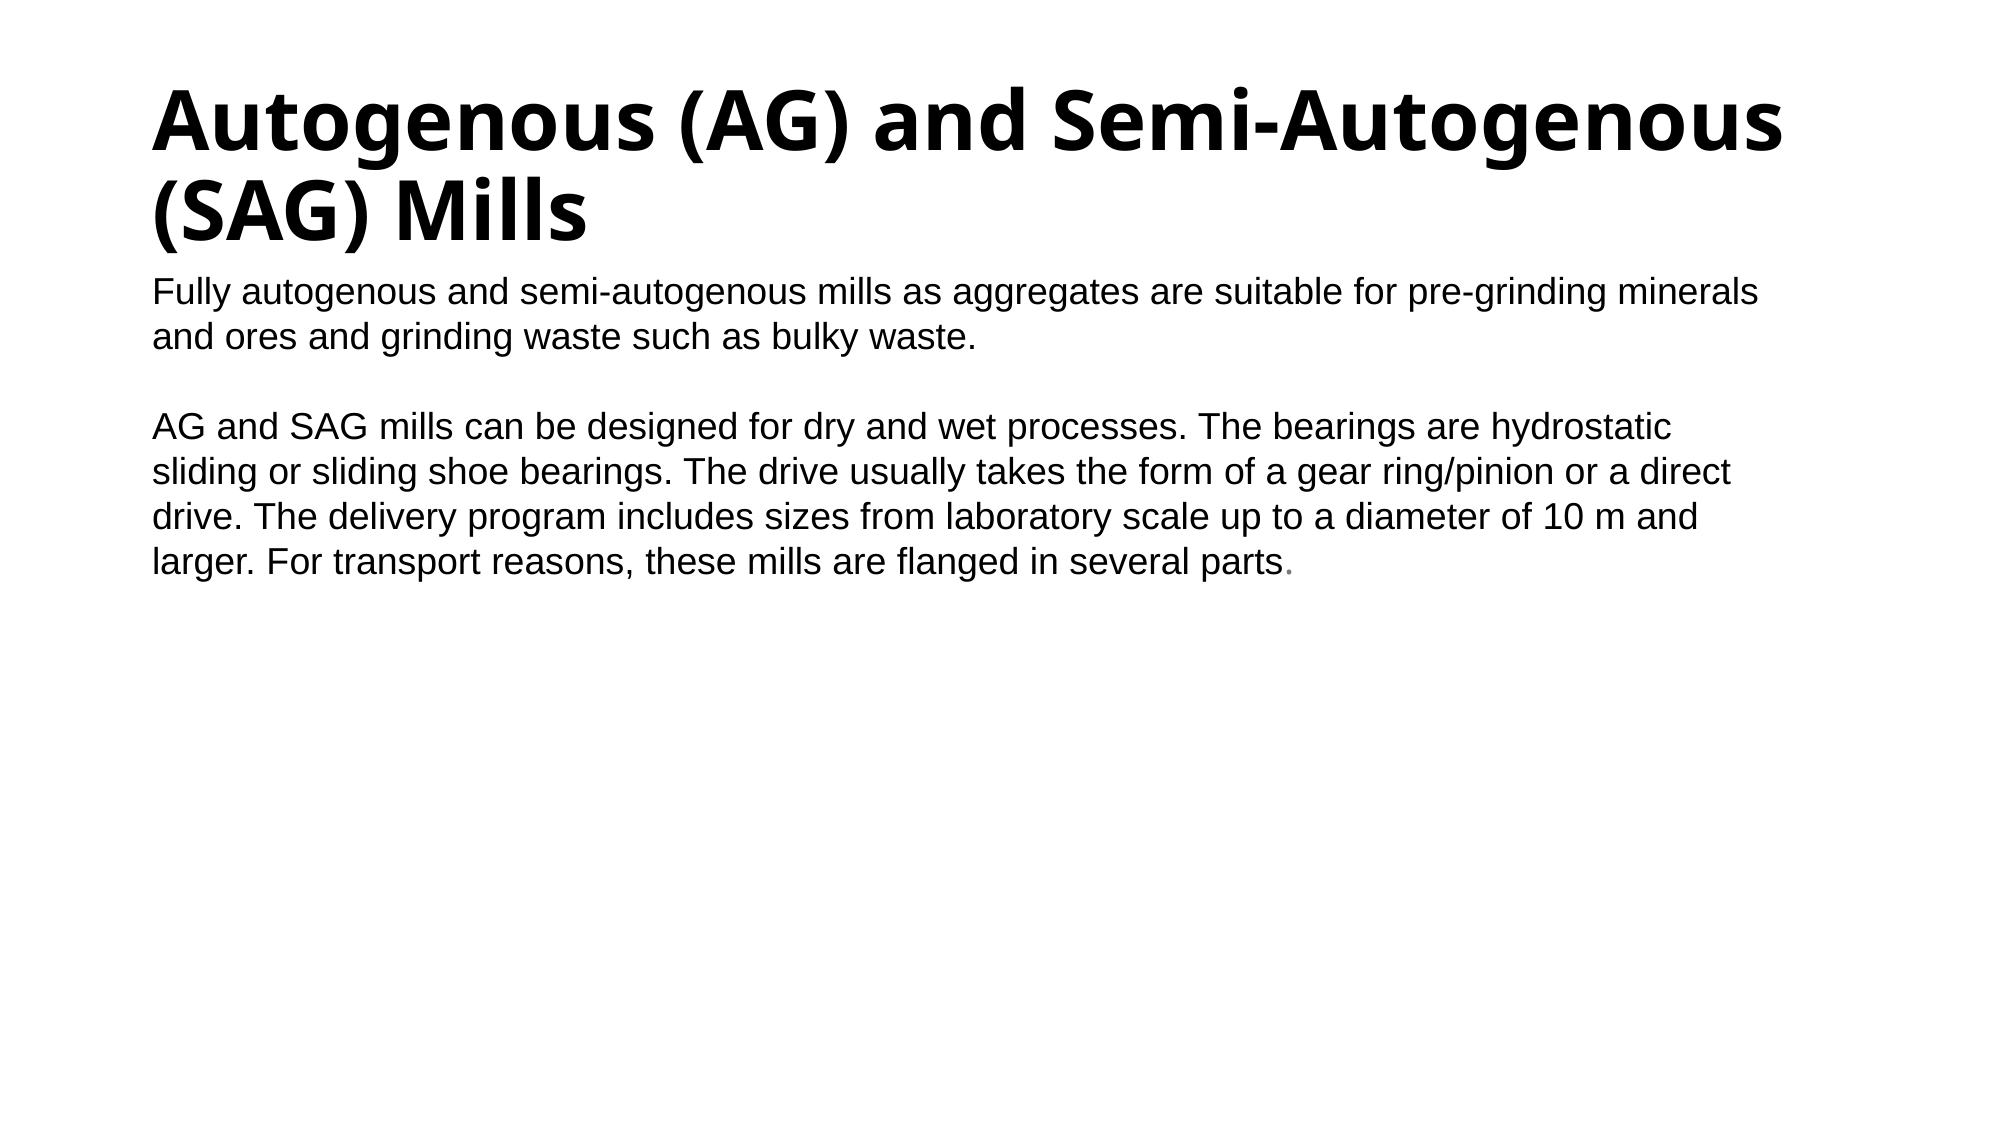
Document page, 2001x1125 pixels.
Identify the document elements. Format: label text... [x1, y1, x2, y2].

title Autogenous (AG) and Semi-Autogenous (SAG) Mills [137, 59, 1956, 278]
text_box Fully autogenous and semi-autogenous mills as aggregates are suitable for pre-grinding minerals and ores and grinding waste such as bulky waste. AG and SAG mills can be designed for dry and wet processes. The bearings are hydrostatic sliding or sliding shoe bearings. The drive usually takes the form of a gear ring/pinion or a direct drive. The delivery program includes sizes from laboratory scale up to a diameter of 10 m and larger. For transport reasons, these mills are flanged in several parts. [137, 259, 1775, 590]
